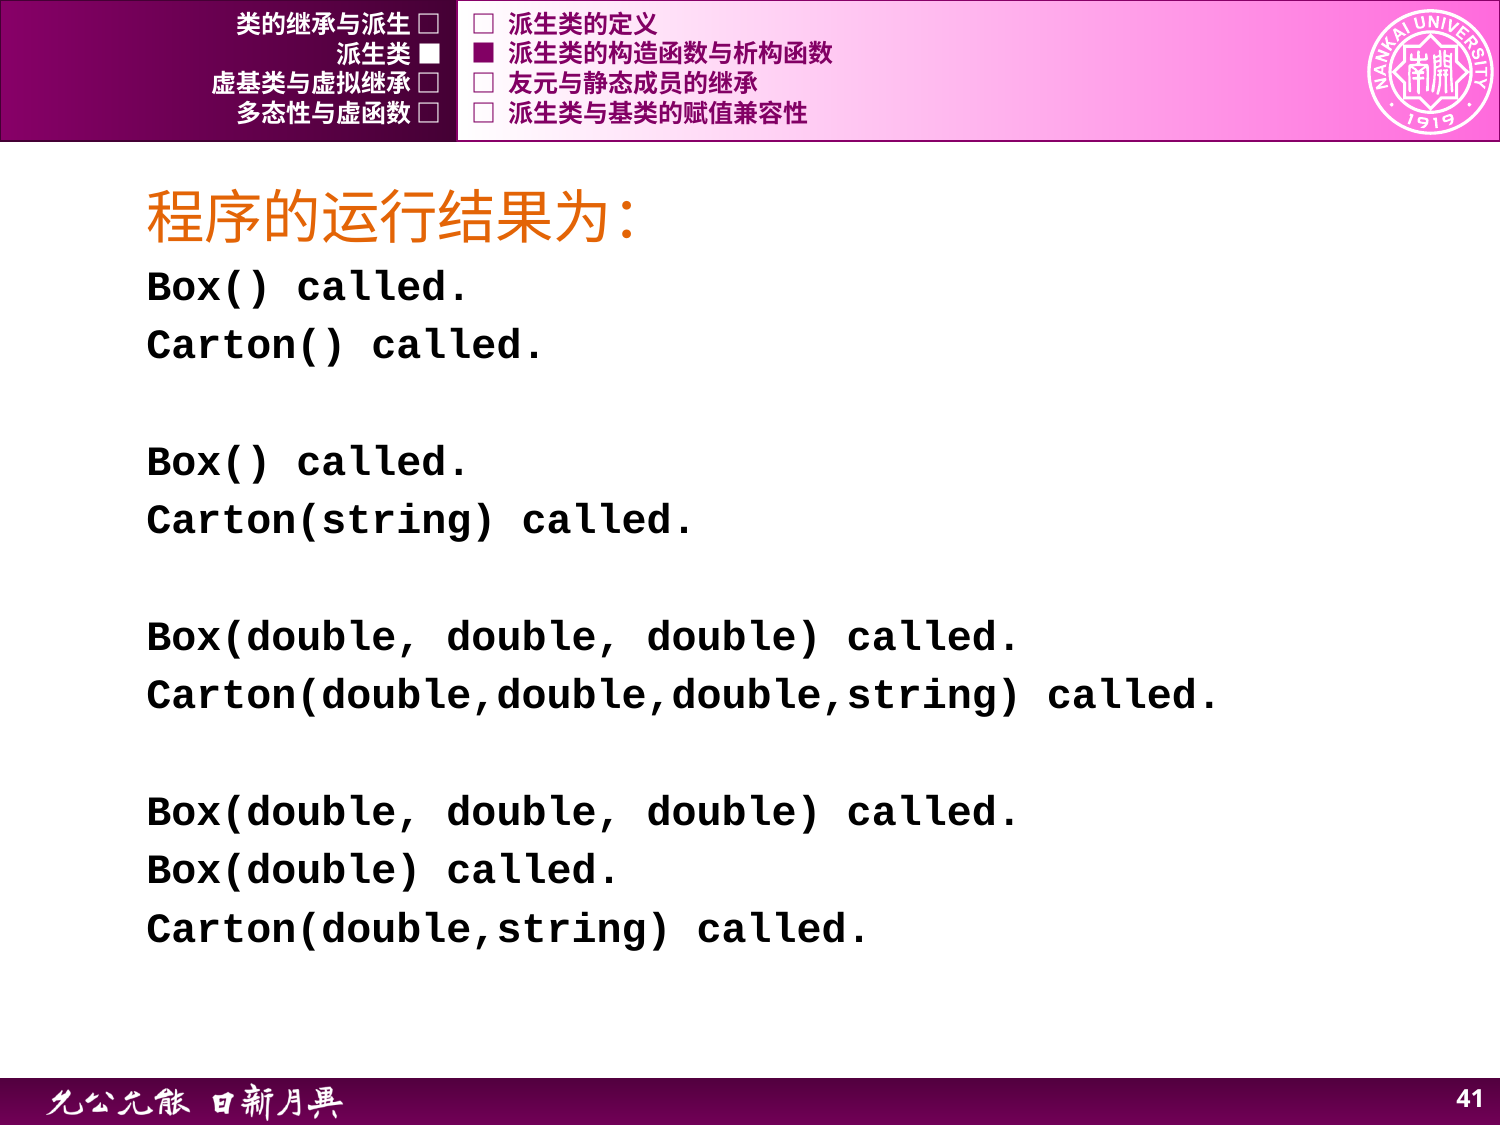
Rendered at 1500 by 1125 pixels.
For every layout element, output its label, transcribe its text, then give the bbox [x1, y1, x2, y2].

text_box 派生类 ■ [0, 36, 455, 66]
slide_number 40 [1377, 1074, 1500, 1125]
text_box □ 派生类的定义 [455, 7, 1361, 36]
text_box 类的继承与派生 □ [0, 7, 455, 36]
text_box □ 派生类与基类的赋值兼容性 [455, 95, 1361, 129]
list 程序的运行结果为： Box() called. Carton() called. Box() called. Carton(string) called. Box(double, double, double) called. Carton(double,double,double,string) called. Box(double, double, double) called. Box(double) called. Carton(double,string) called. [74, 172, 1426, 1055]
text_box 虚基类与虚拟继承 □ [0, 66, 455, 95]
text_box □ 友元与静态成员的继承 [455, 66, 1361, 95]
text_box 多态性与虚函数 □ [0, 95, 455, 129]
picture [35, 1081, 356, 1122]
text_box ■ 派生类的构造函数与析构函数 [455, 36, 1361, 66]
